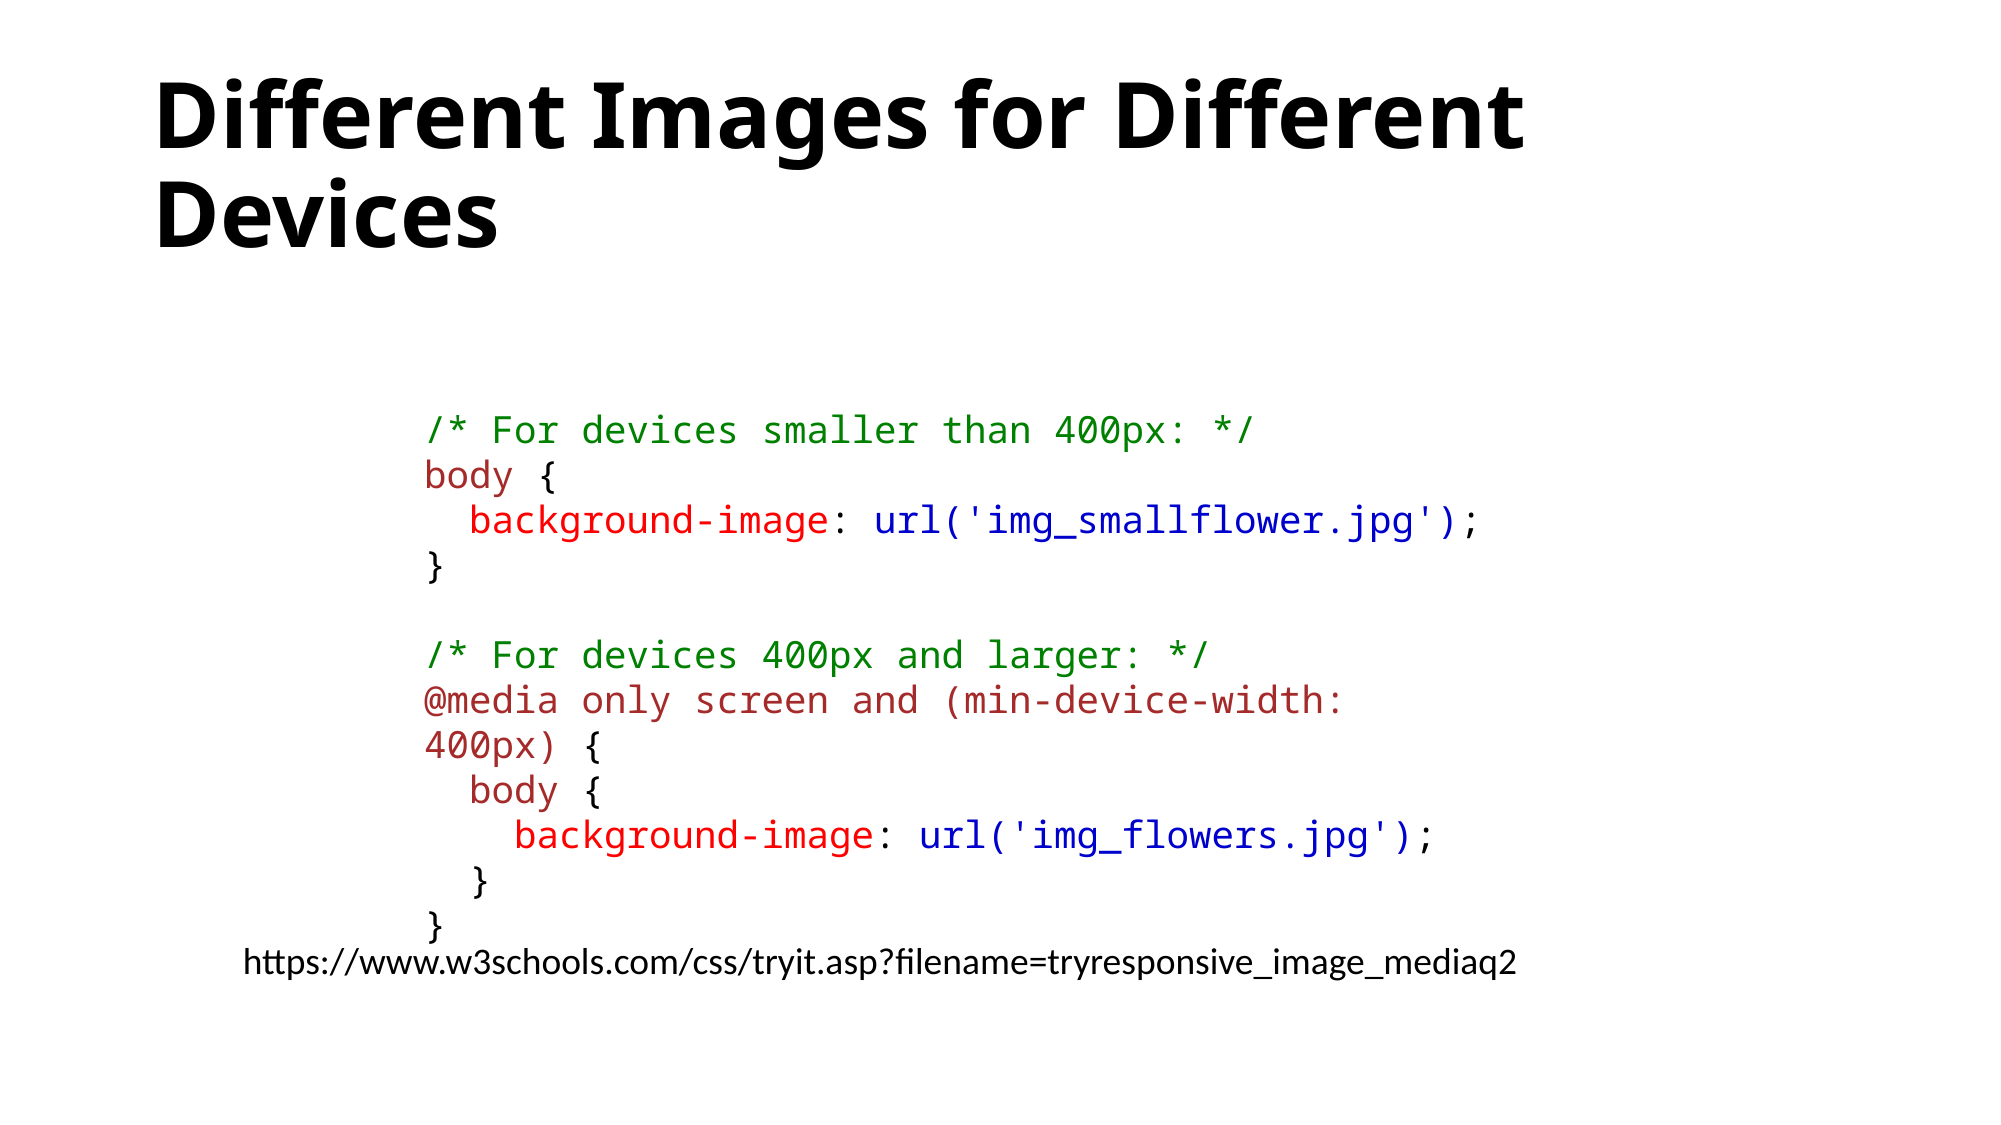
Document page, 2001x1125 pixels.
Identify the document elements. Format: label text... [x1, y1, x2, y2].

text_box https://www.w3schools.com/css/tryit.asp?filename=tryresponsive_image_mediaq2 [228, 929, 1713, 990]
title Different Images for Different Devices [137, 59, 1863, 278]
text_box /* For devices smaller than 400px: */ body { background-image: url('img_smallflower.jpg'); } /* For devices 400px and larger: */ @media only screen and (min-device-width: 400px) { body { background-image: url('img_flowers.jpg'); } } [409, 398, 1497, 929]
